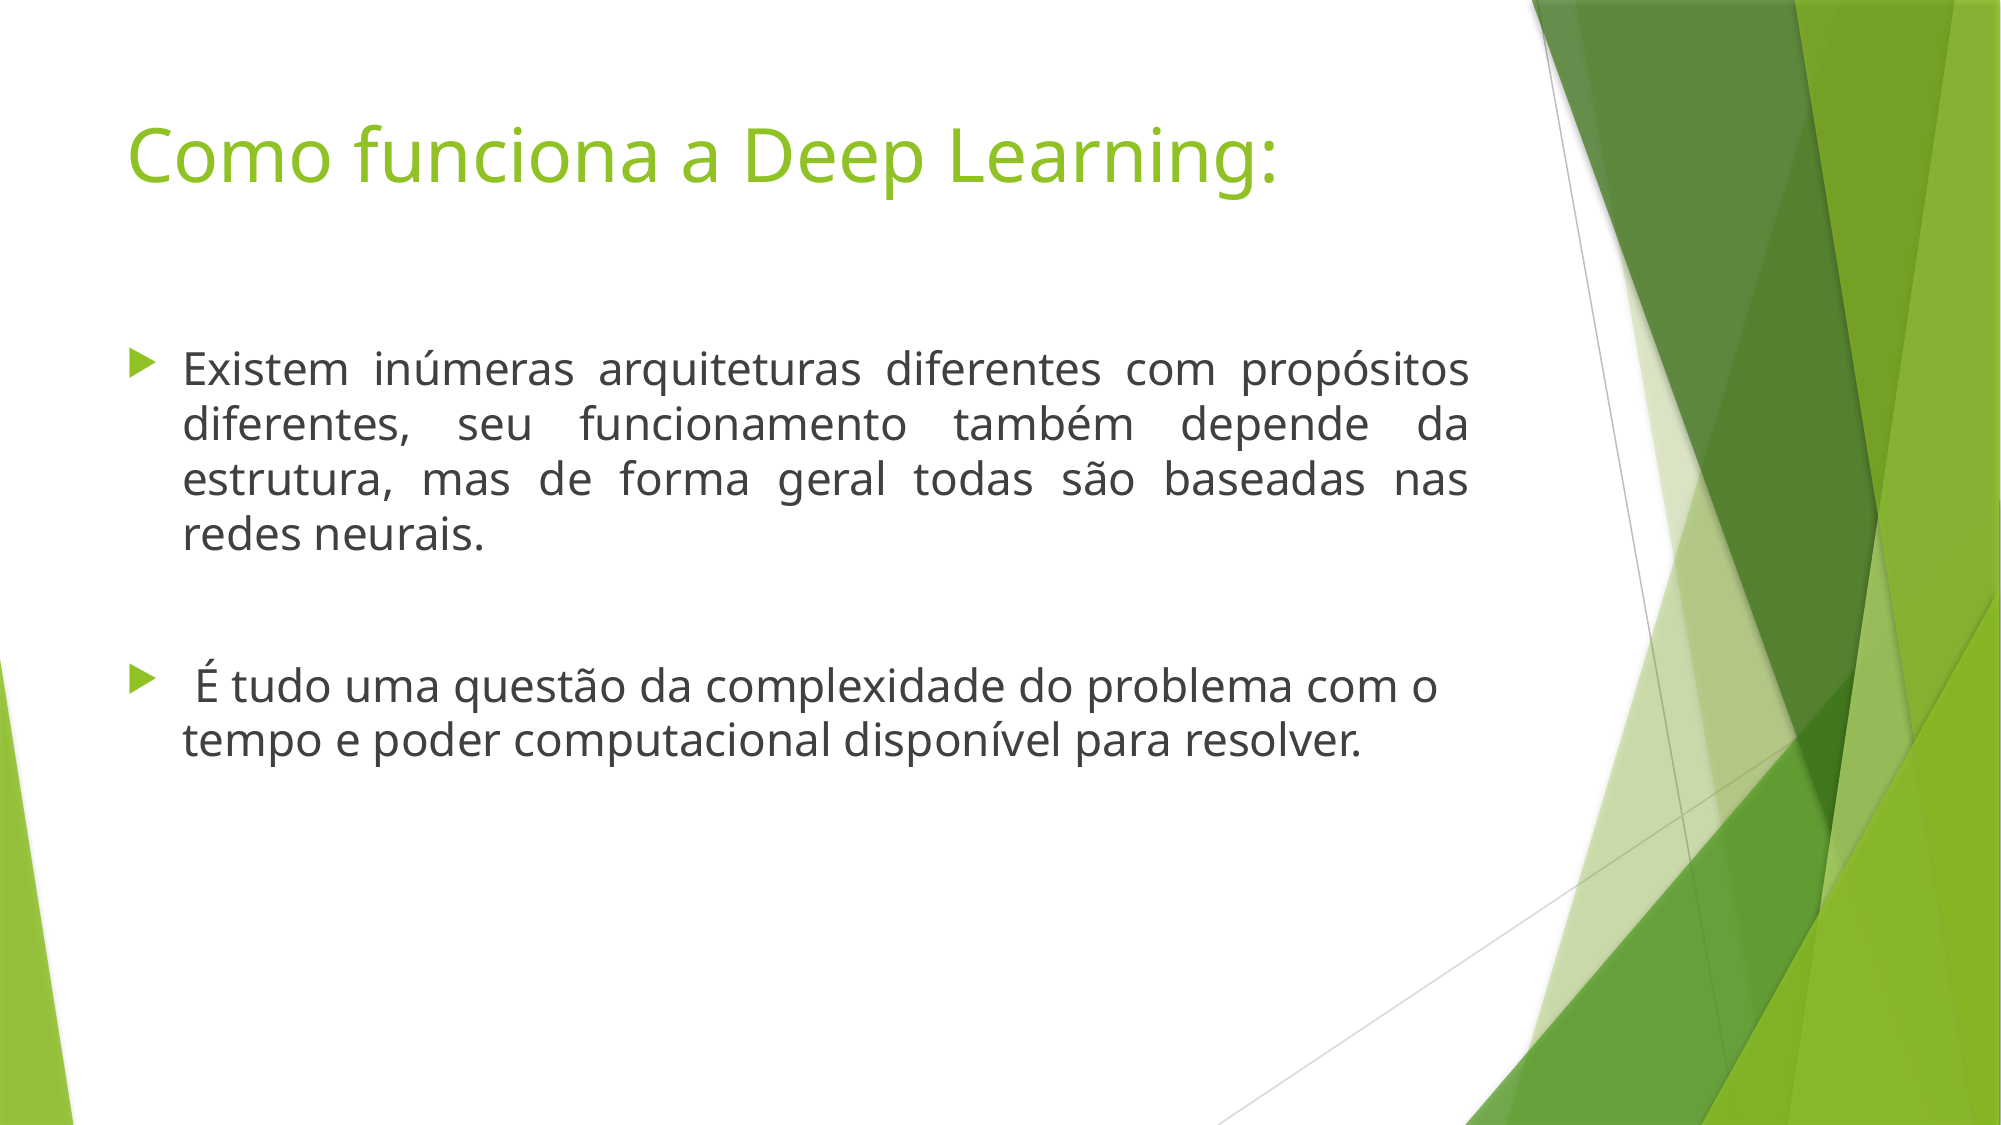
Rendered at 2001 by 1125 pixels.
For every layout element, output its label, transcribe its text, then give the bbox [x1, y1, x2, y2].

list Existem inúmeras arquiteturas diferentes com propósitos diferentes, seu funcionamento também depende da estrutura, mas de forma geral todas são baseadas nas redes neurais. É tudo uma questão da complexidade do problema com o tempo e poder computacional disponível para resolver. [111, 332, 1487, 793]
title Como funciona a Deep Learning: [111, 99, 1522, 233]
